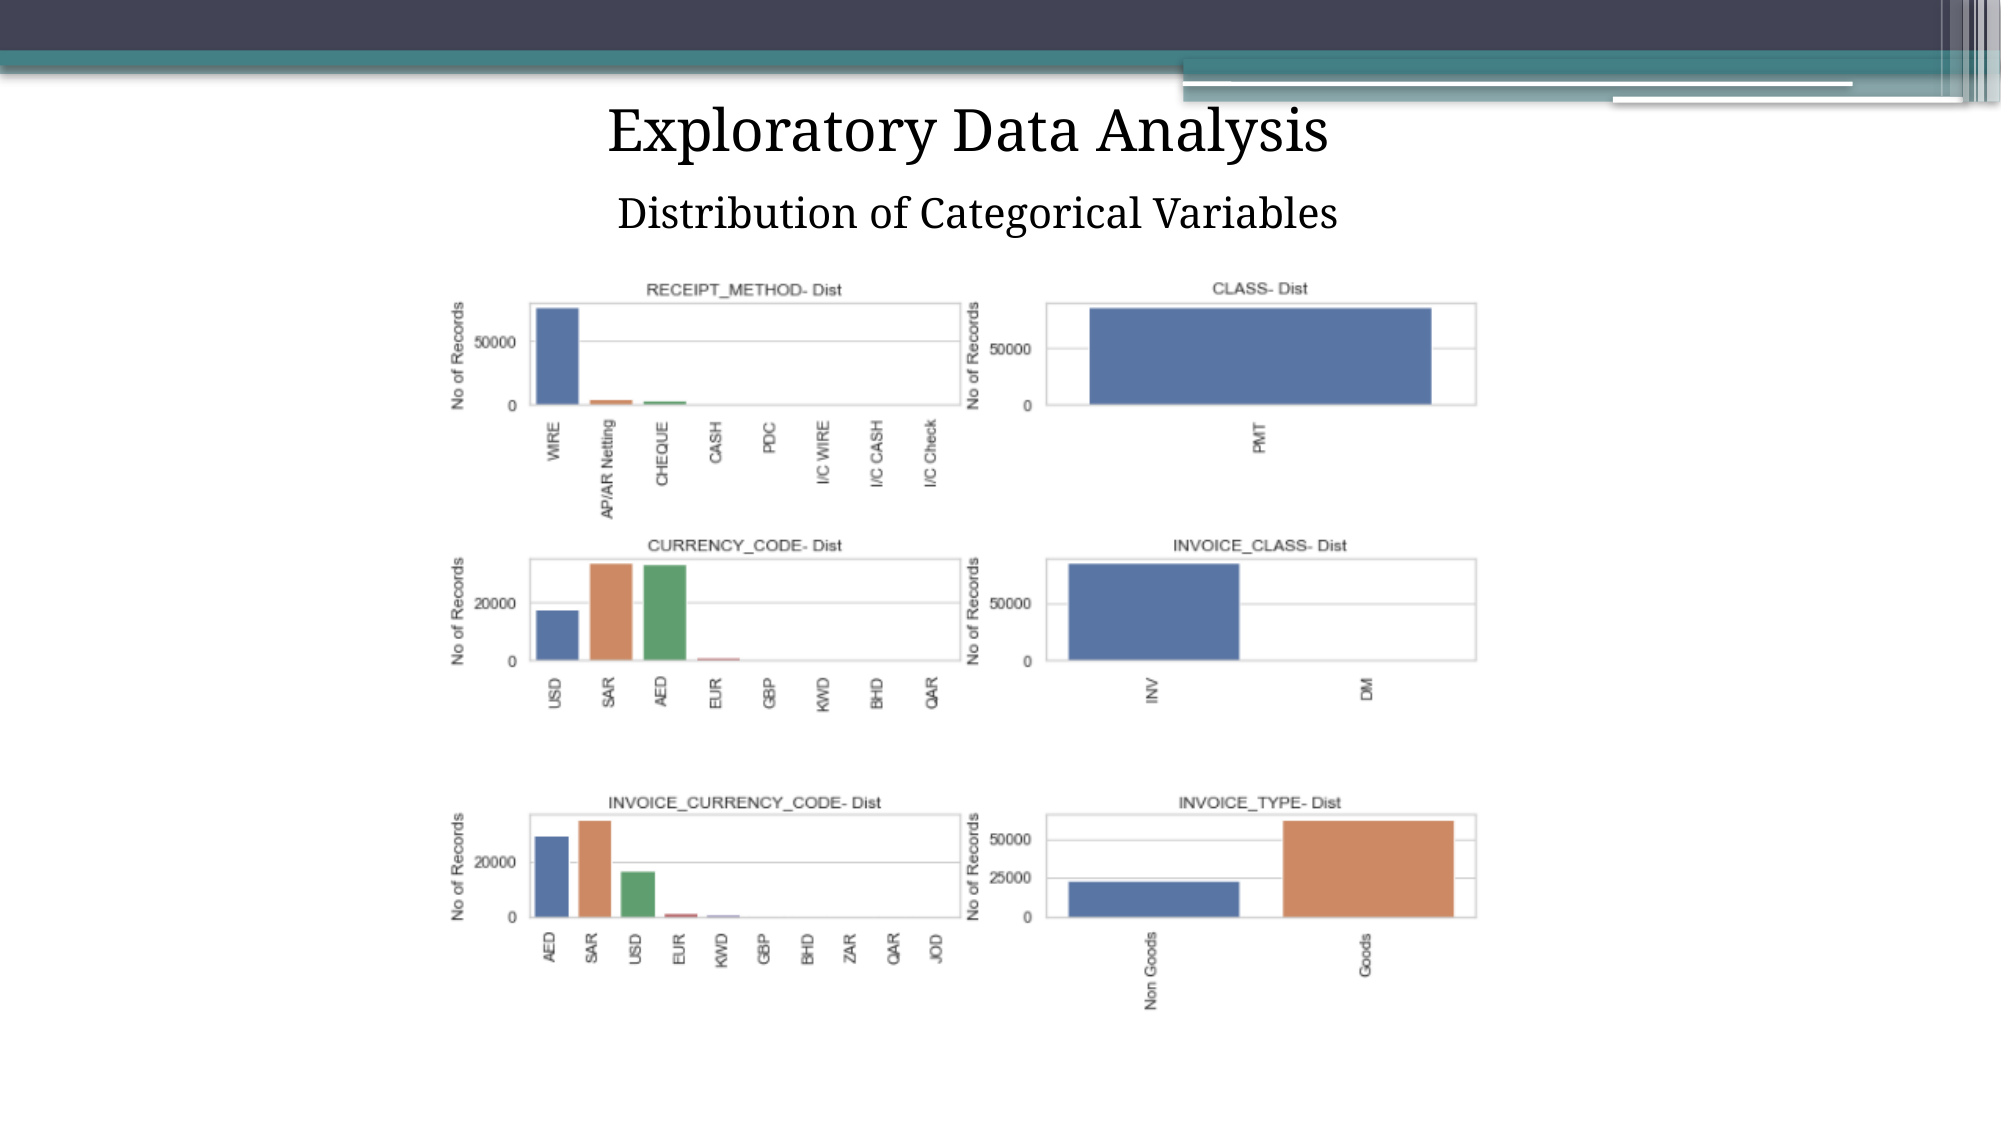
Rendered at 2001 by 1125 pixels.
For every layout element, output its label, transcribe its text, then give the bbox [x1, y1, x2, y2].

text_box Distribution of Categorical Variables [510, 179, 1446, 245]
picture [434, 270, 1513, 1019]
text_box Exploratory Data Analysis [573, 85, 1364, 171]
